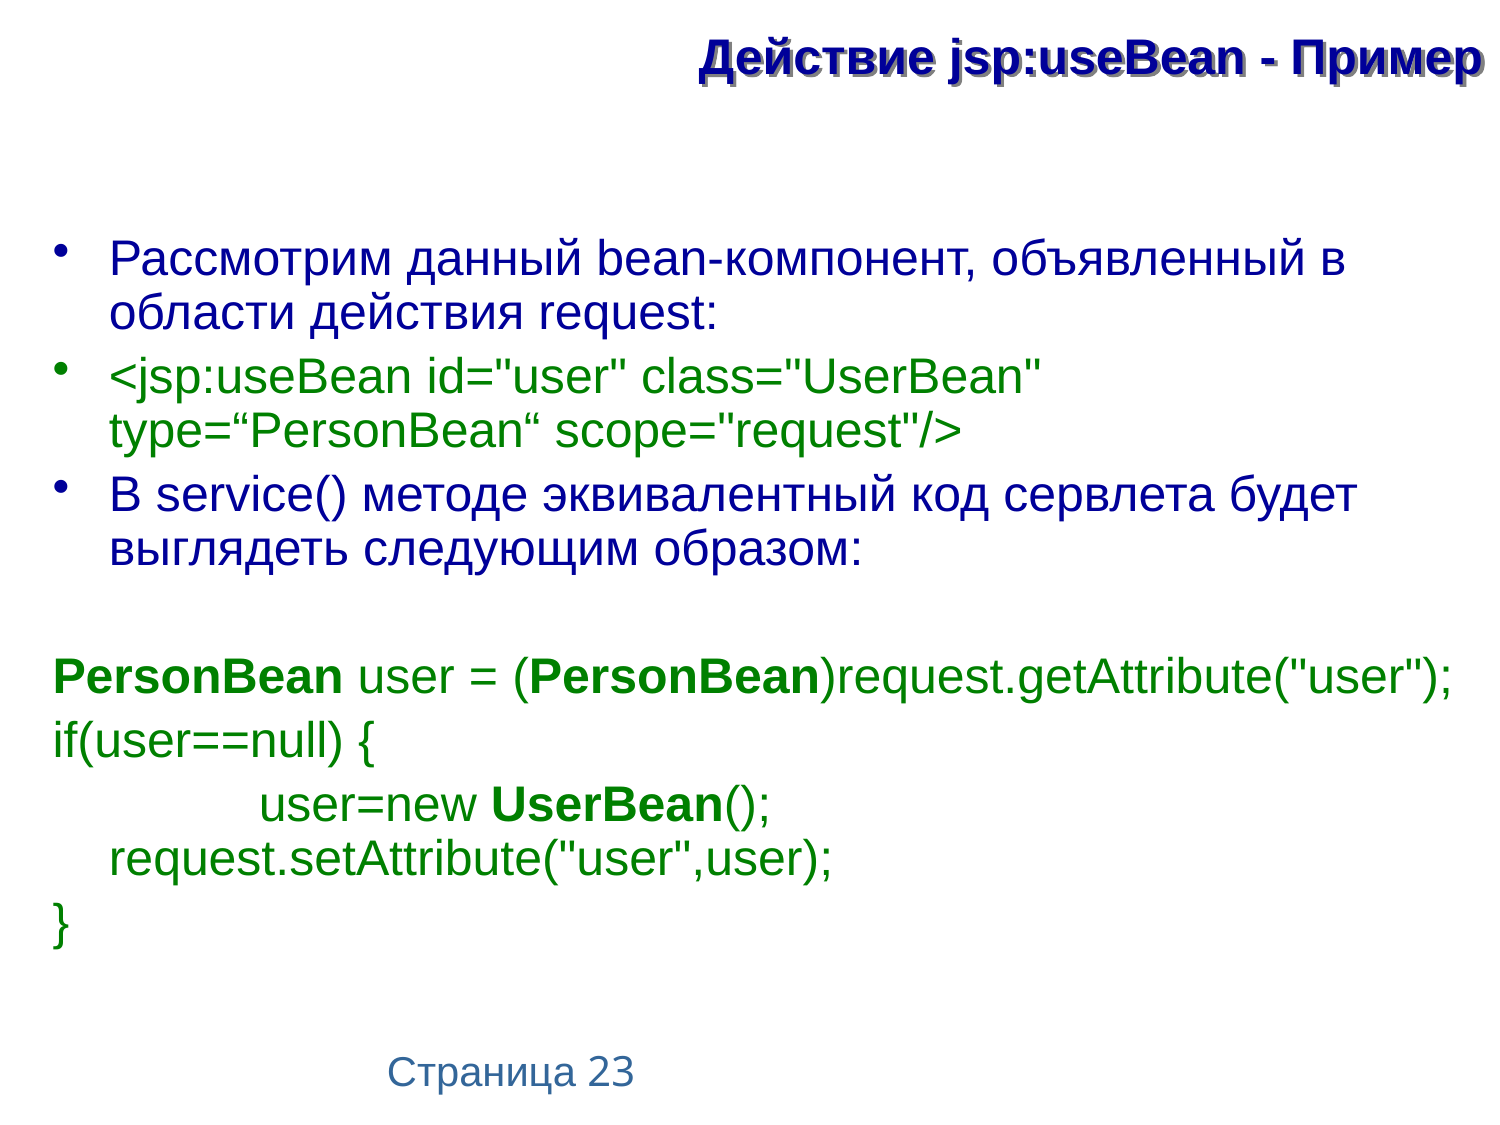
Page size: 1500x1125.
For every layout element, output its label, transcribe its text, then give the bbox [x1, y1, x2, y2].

list Рассмотрим данный bean-компонент, объявленный в области действия request: <jsp:useBean id="user" class="UserBean" type=“PersonBean“ scope="request"/> В service() методе эквивалентный код сервлета будет выглядеть следующим образом: PersonBean user = (PersonBean)request.getAttribute("user"); if(user==null) { user=new UserBean(); request.setAttribute("user",user); } [37, 224, 1500, 988]
slide_number Страница 23 [371, 1034, 735, 1110]
title Действие jsp:useBean - Пример [0, 10, 1499, 99]
